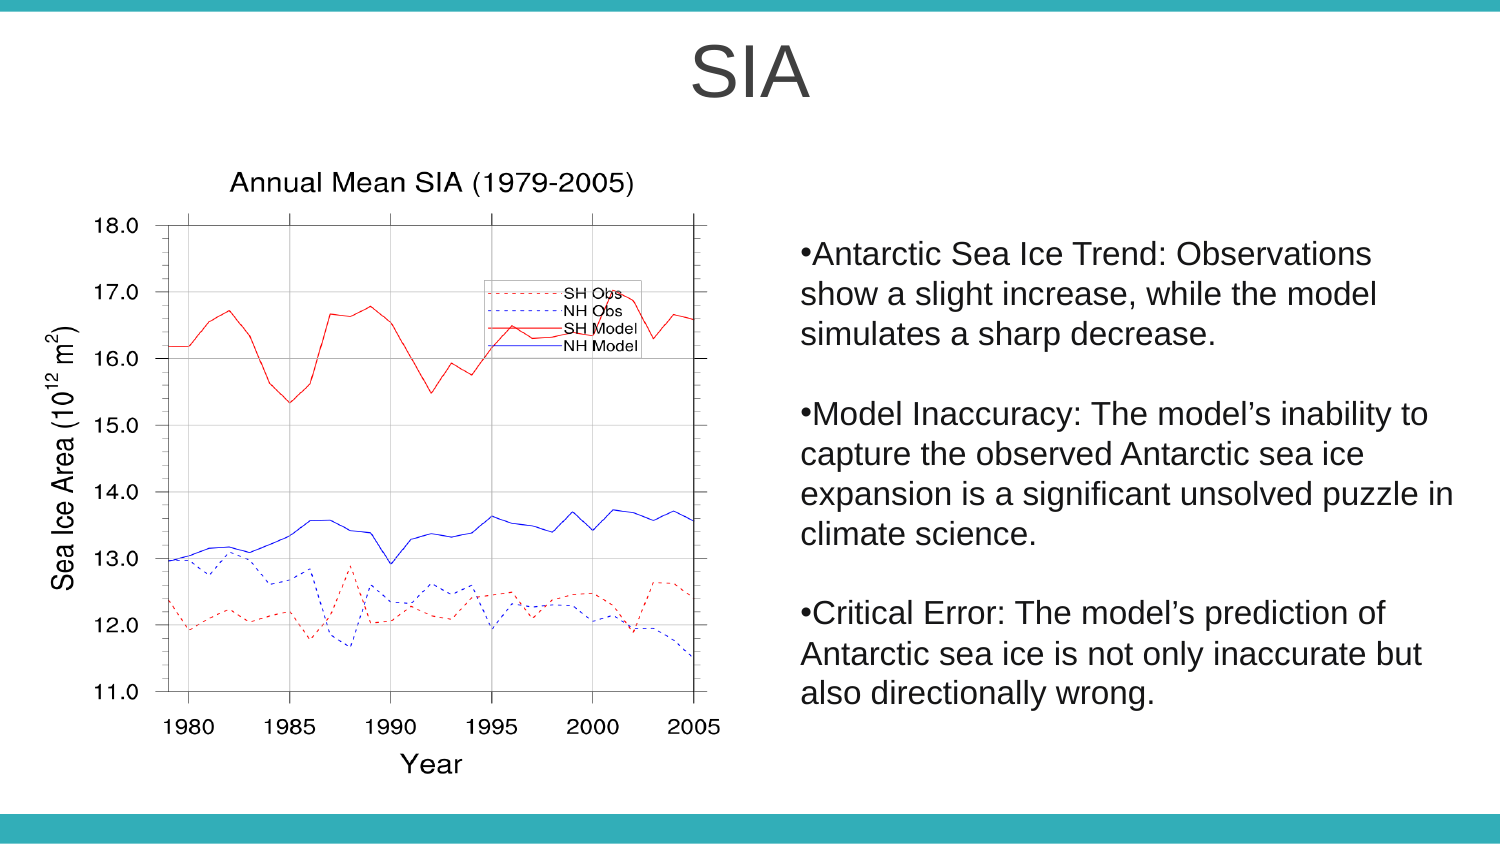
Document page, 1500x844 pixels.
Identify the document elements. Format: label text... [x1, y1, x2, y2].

text_box Antarctic Sea Ice Trend: Observations show a slight increase, while the model simulates a sharp decrease. Model Inaccuracy: The model’s inability to capture the observed Antarctic sea ice expansion is a significant unsolved puzzle in climate science. Critical Error: The model’s prediction of Antarctic sea ice is not only inaccurate but also directionally wrong. [785, 224, 1471, 719]
list SIA [0, 20, 1500, 115]
picture [29, 158, 735, 786]
